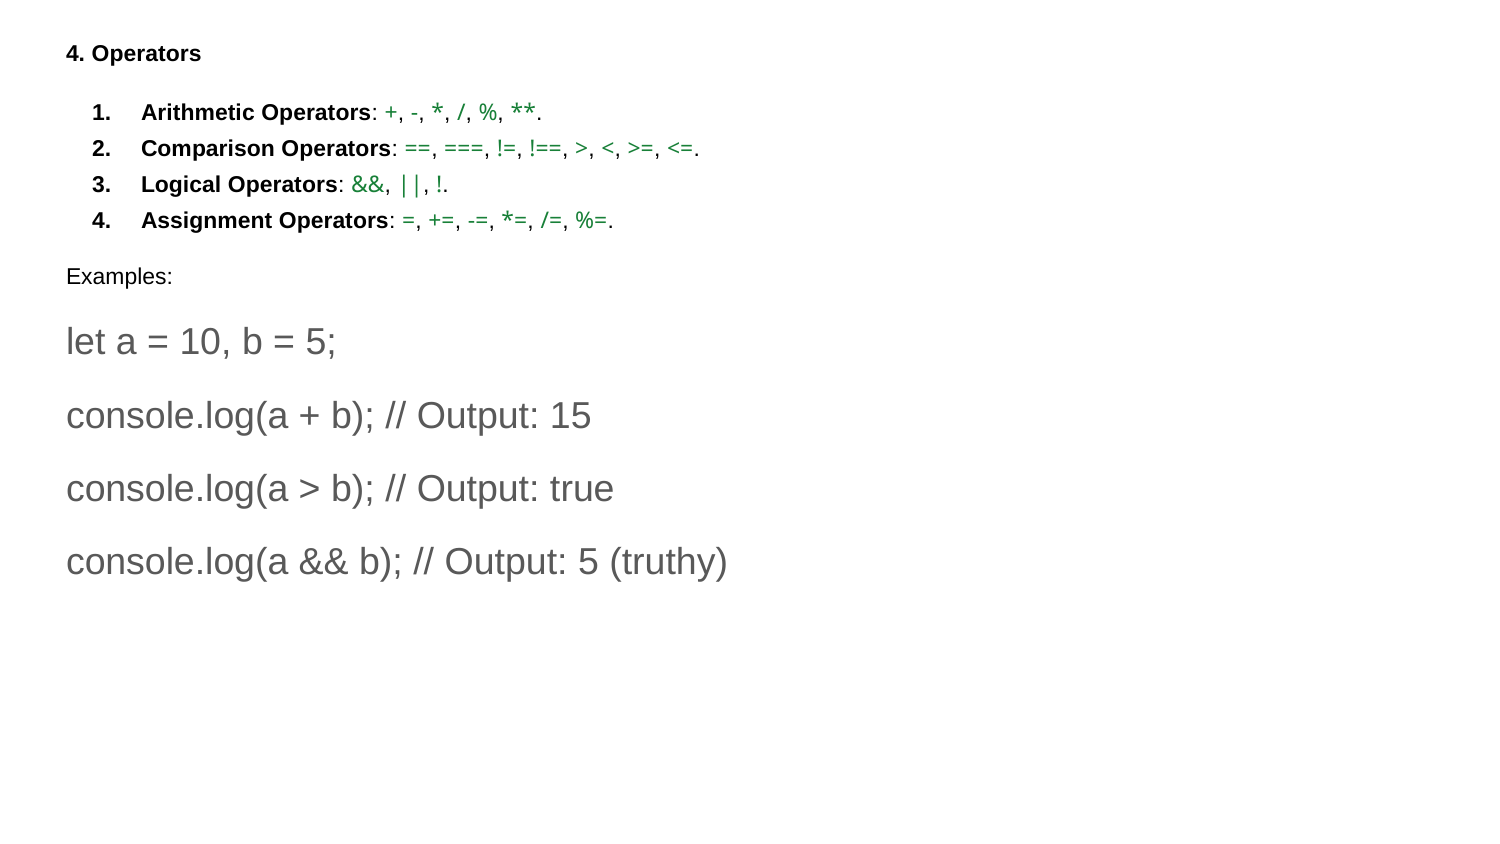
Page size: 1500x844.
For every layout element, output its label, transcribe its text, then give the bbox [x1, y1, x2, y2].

list 4. Operators Arithmetic Operators: +, -, *, /, %, **. Comparison Operators: ==, ===, !=, !==, >, <, >=, <=. Logical Operators: &&, ||, !. Assignment Operators: =, +=, -=, *=, /=, %=. Examples: let a = 10, b = 5; console.log(a + b); // Output: 15 console.log(a > b); // Output: true console.log(a && b); // Output: 5 (truthy) [51, 22, 1449, 750]
